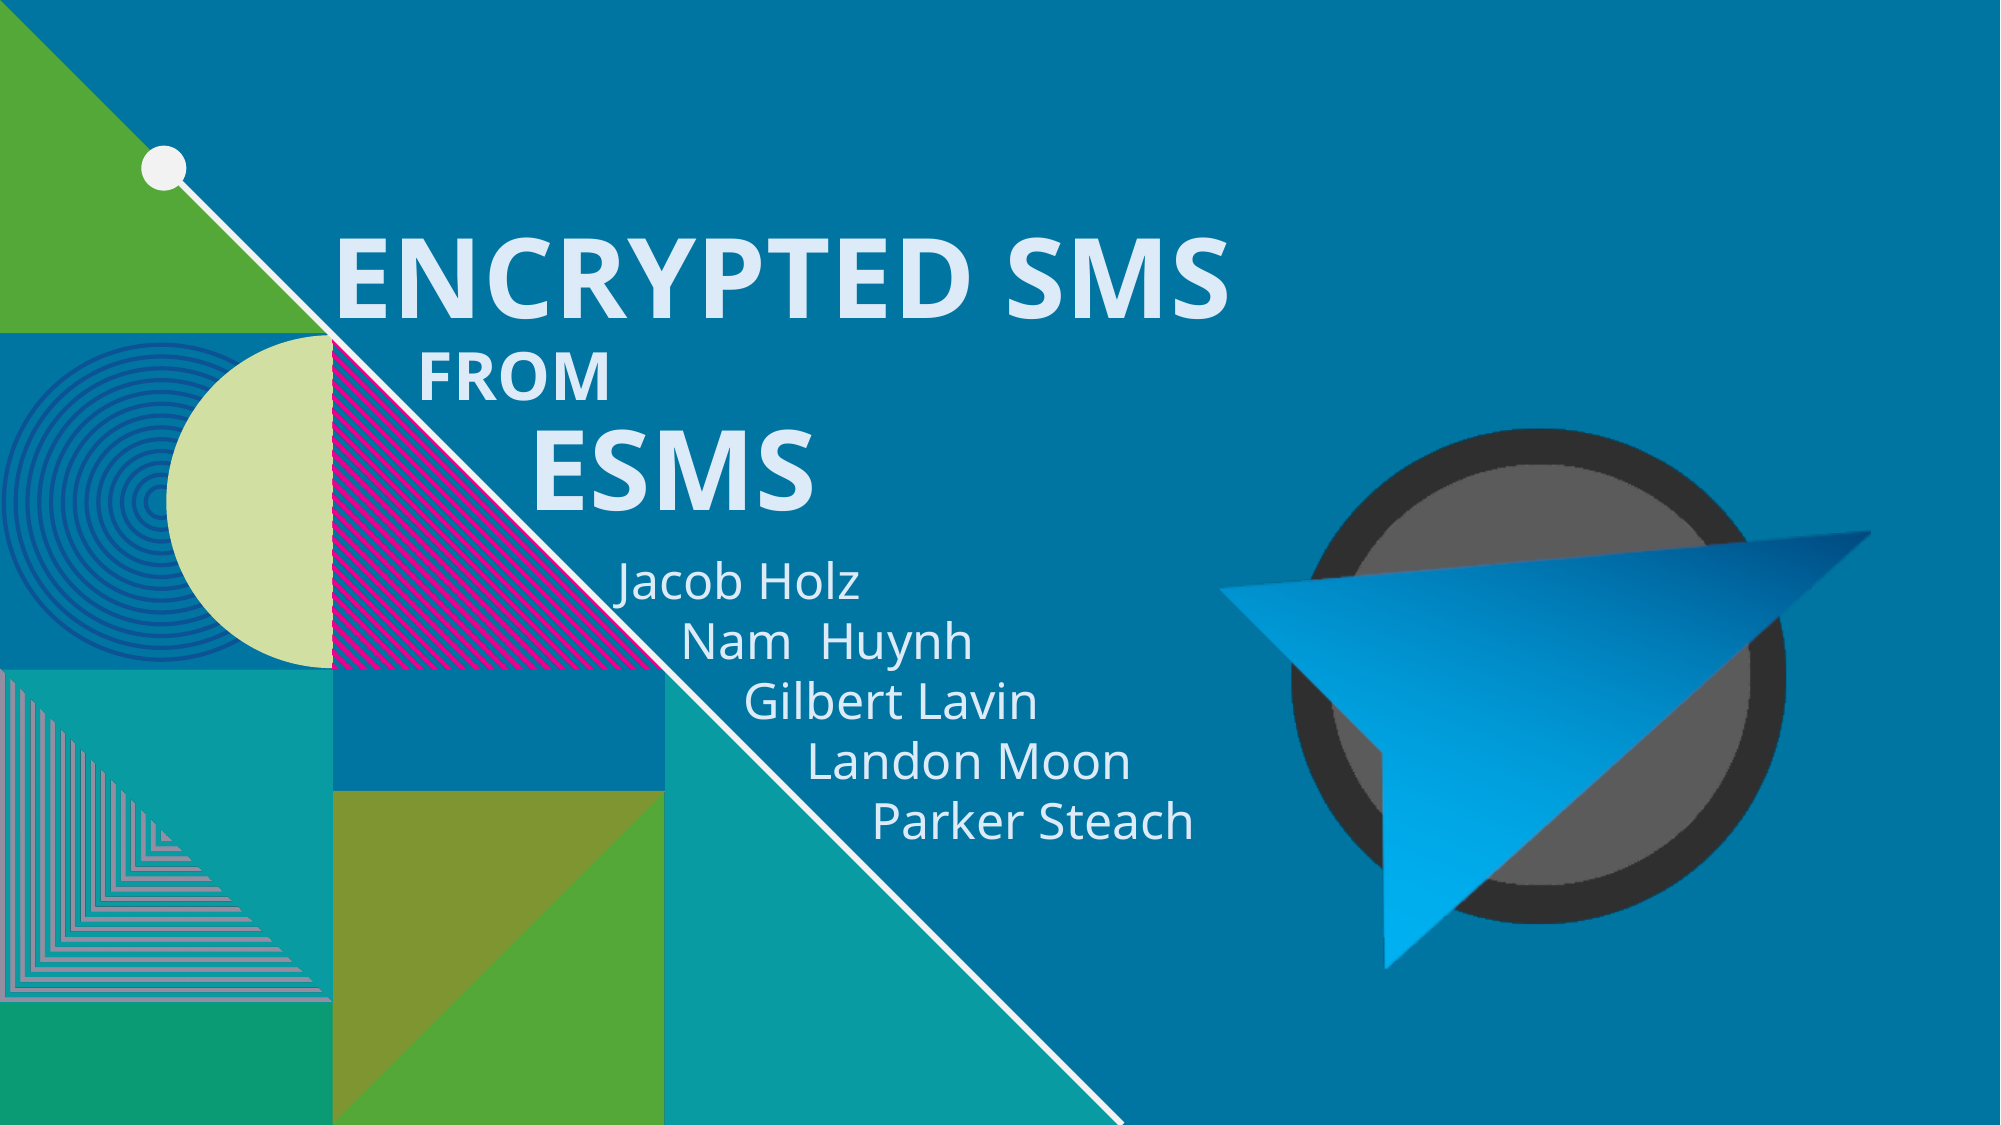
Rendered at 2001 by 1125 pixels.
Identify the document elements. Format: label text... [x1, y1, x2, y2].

picture [407, 543, 535, 669]
text_box [975, 537, 1685, 1125]
picture [463, 543, 592, 669]
picture [1312, 430, 1870, 614]
picture [0, 670, 333, 1002]
picture [1293, 665, 1383, 867]
picture [506, 543, 602, 639]
picture [332, 650, 351, 669]
picture [332, 565, 436, 669]
picture [492, 543, 602, 653]
picture [435, 543, 564, 669]
picture [332, 551, 450, 669]
picture [332, 622, 380, 669]
picture [520, 543, 602, 625]
picture [364, 543, 493, 669]
picture [1456, 617, 1785, 923]
picture [332, 594, 408, 669]
picture [449, 543, 578, 669]
picture [478, 543, 602, 667]
title Encrypted SMS from ESMS [315, 212, 1405, 543]
subtitle Jacob Holz Nam Huynh Gilbert Lavin Landon Moon Parker Steach [602, 542, 975, 1000]
picture [332, 636, 366, 669]
picture [332, 608, 394, 669]
picture [421, 543, 549, 669]
picture [332, 579, 422, 669]
picture [378, 543, 507, 669]
picture [534, 543, 602, 611]
picture [350, 543, 479, 669]
picture [336, 543, 464, 669]
picture [392, 543, 521, 669]
